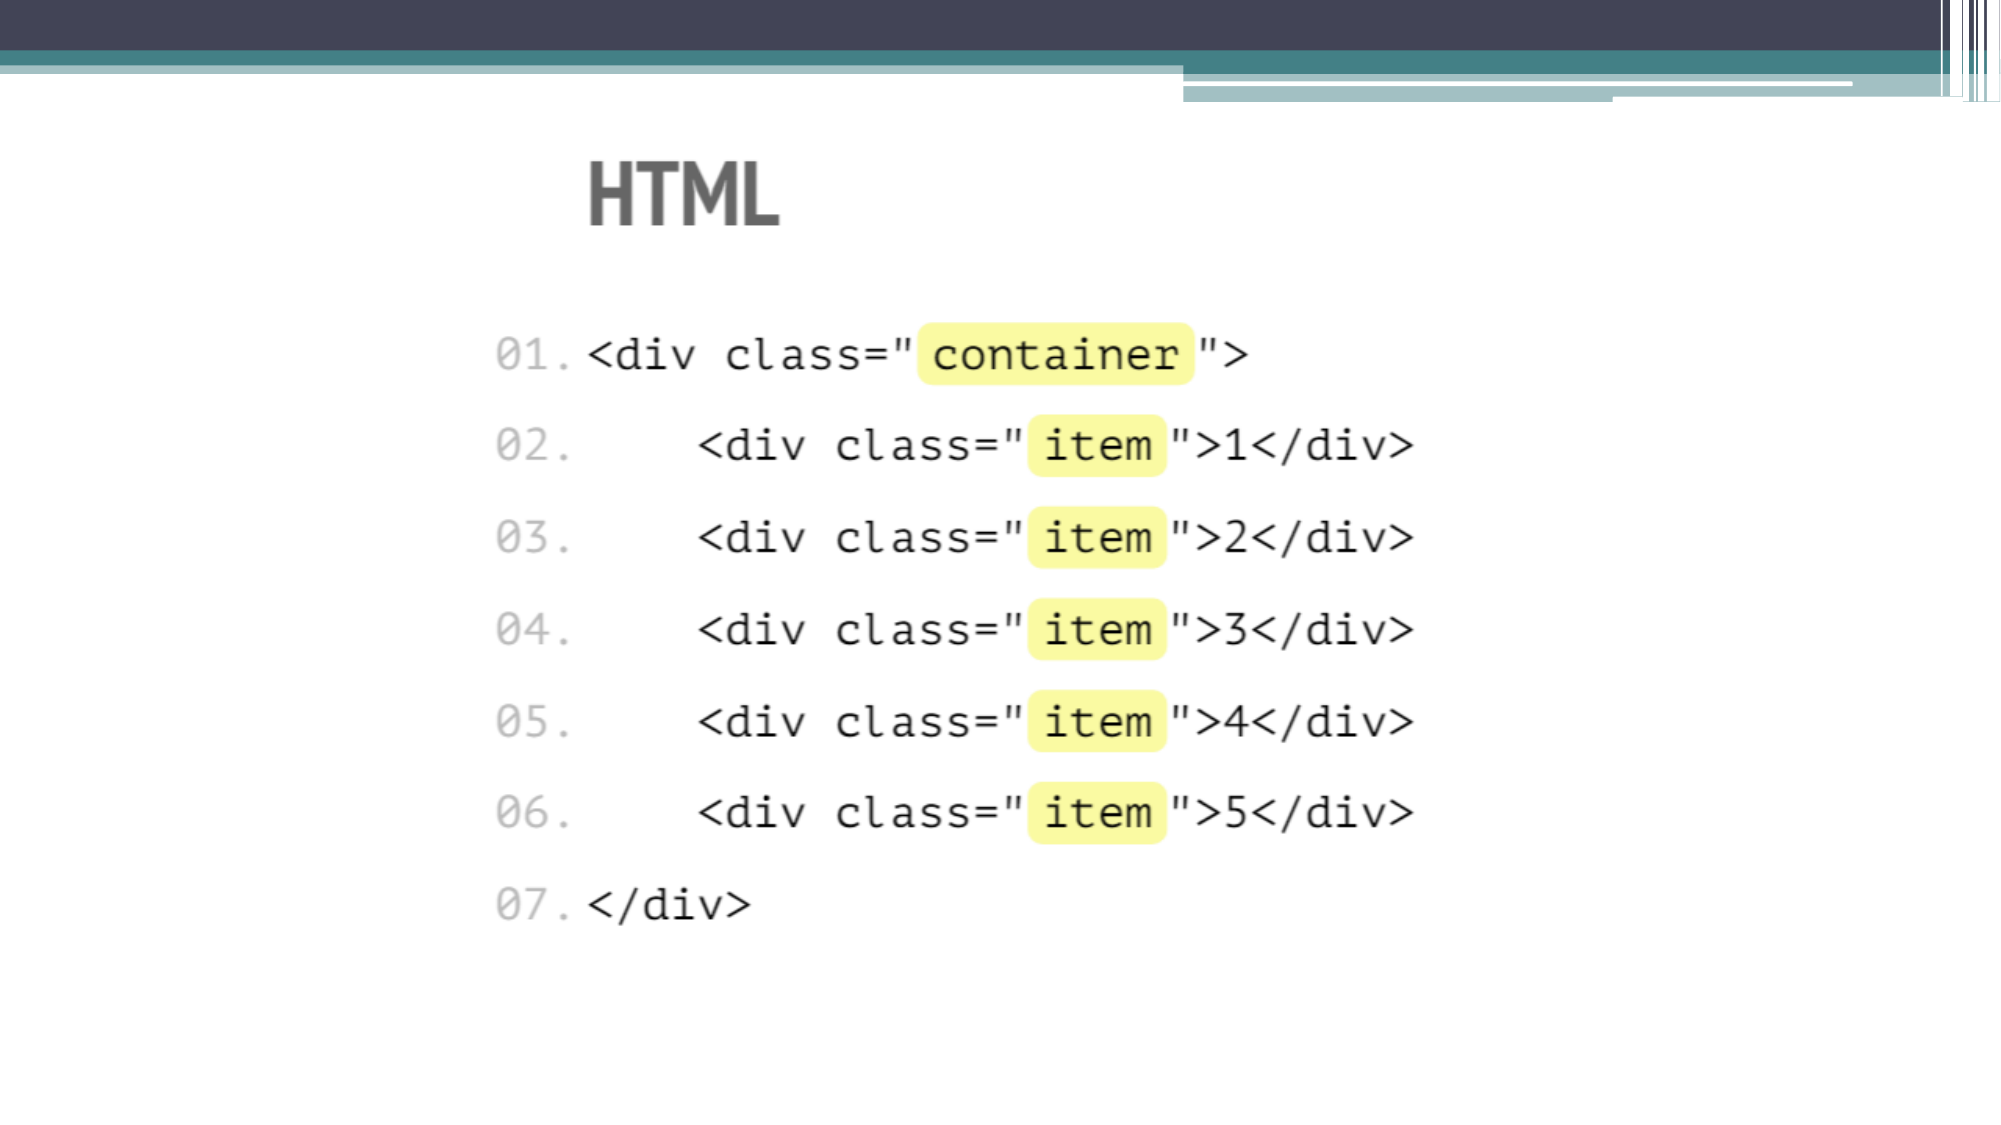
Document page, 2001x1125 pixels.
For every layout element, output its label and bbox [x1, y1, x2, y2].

picture [452, 134, 1548, 991]
